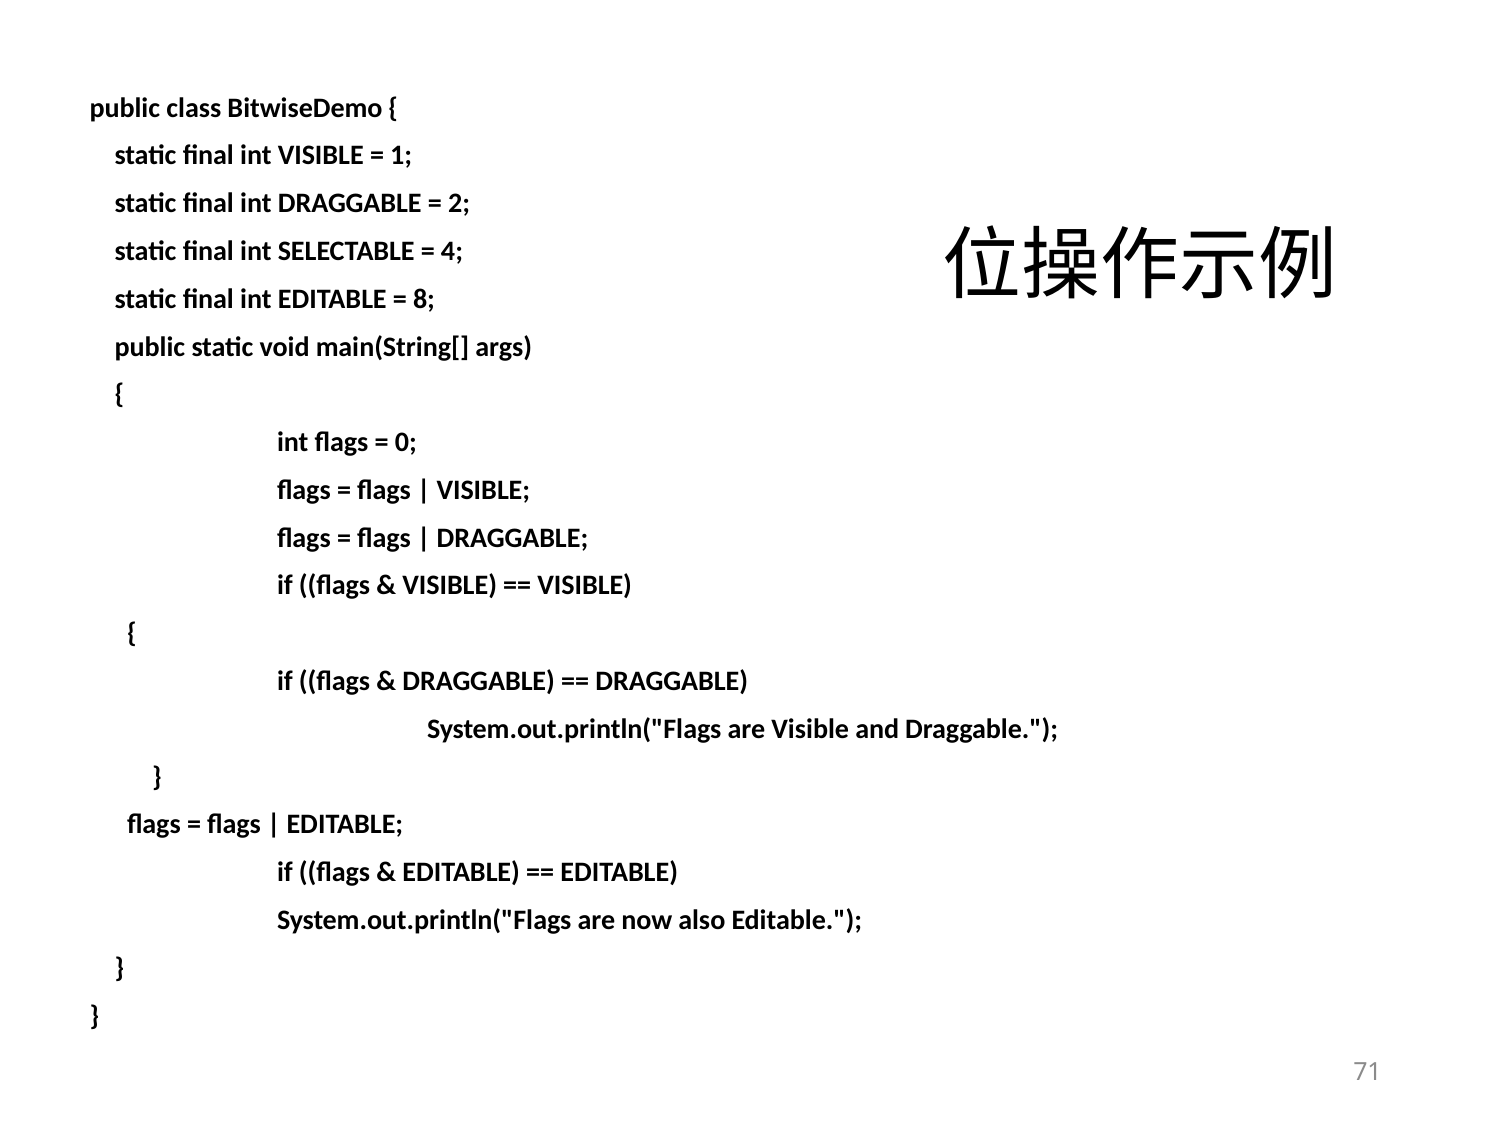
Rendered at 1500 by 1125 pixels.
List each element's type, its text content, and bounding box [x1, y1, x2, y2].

list public class BitwiseDemo { static final int VISIBLE = 1; static final int DRAGGABLE = 2; static final int SELECTABLE = 4; static final int EDITABLE = 8; public static void main(String[] args) { int flags = 0; flags = flags | VISIBLE; flags = flags | DRAGGABLE; if ((flags & VISIBLE) == VISIBLE) { if ((flags & DRAGGABLE) == DRAGGABLE) System.out.println("Flags are Visible and Draggable."); } flags = flags | EDITABLE; if ((flags & EDITABLE) == EDITABLE) System.out.println("Flags are now also Editable."); } } [74, 88, 1163, 1043]
title 位操作示例 [1163, 185, 1397, 349]
slide_number 71 [1059, 1042, 1397, 1103]
